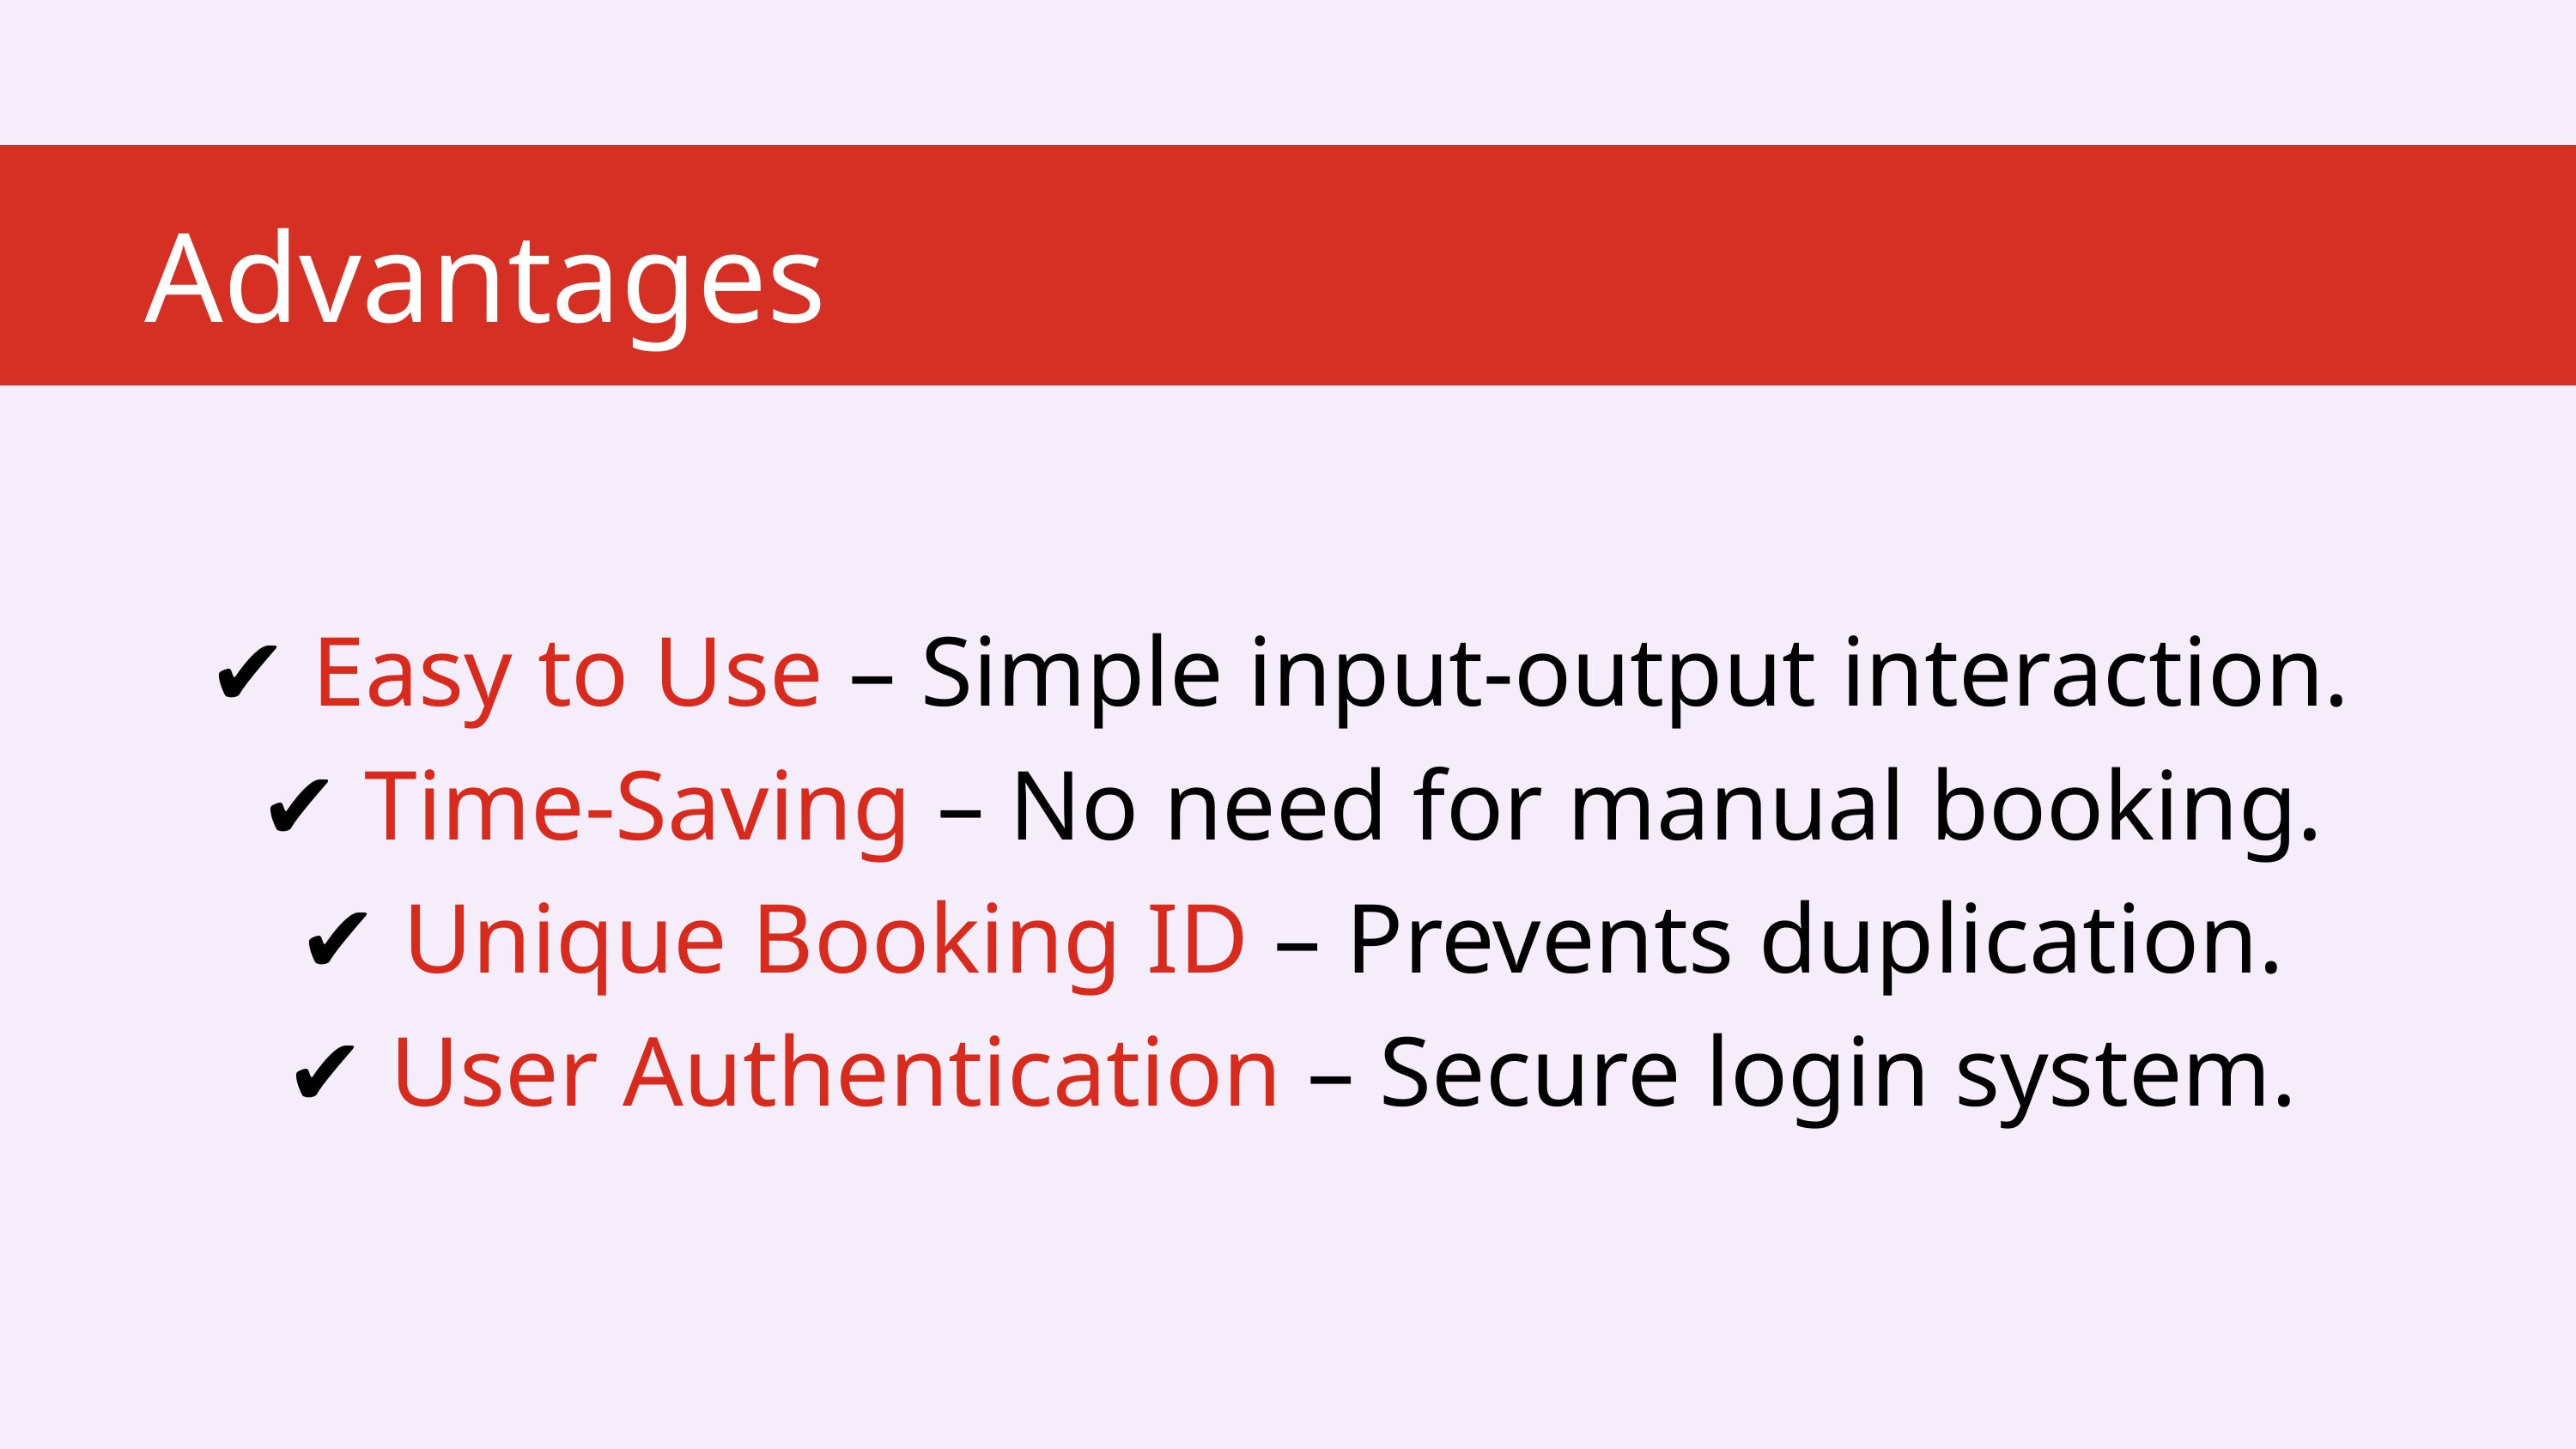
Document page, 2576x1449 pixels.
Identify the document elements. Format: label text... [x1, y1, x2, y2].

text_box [0, 144, 2576, 386]
text_box ✔ Easy to Use – Simple input-output interaction. ✔ Time-Saving – No need for manual booking. ✔ Unique Booking ID – Prevents duplication. ✔ User Authentication – Secure login system. [171, 591, 2388, 1125]
